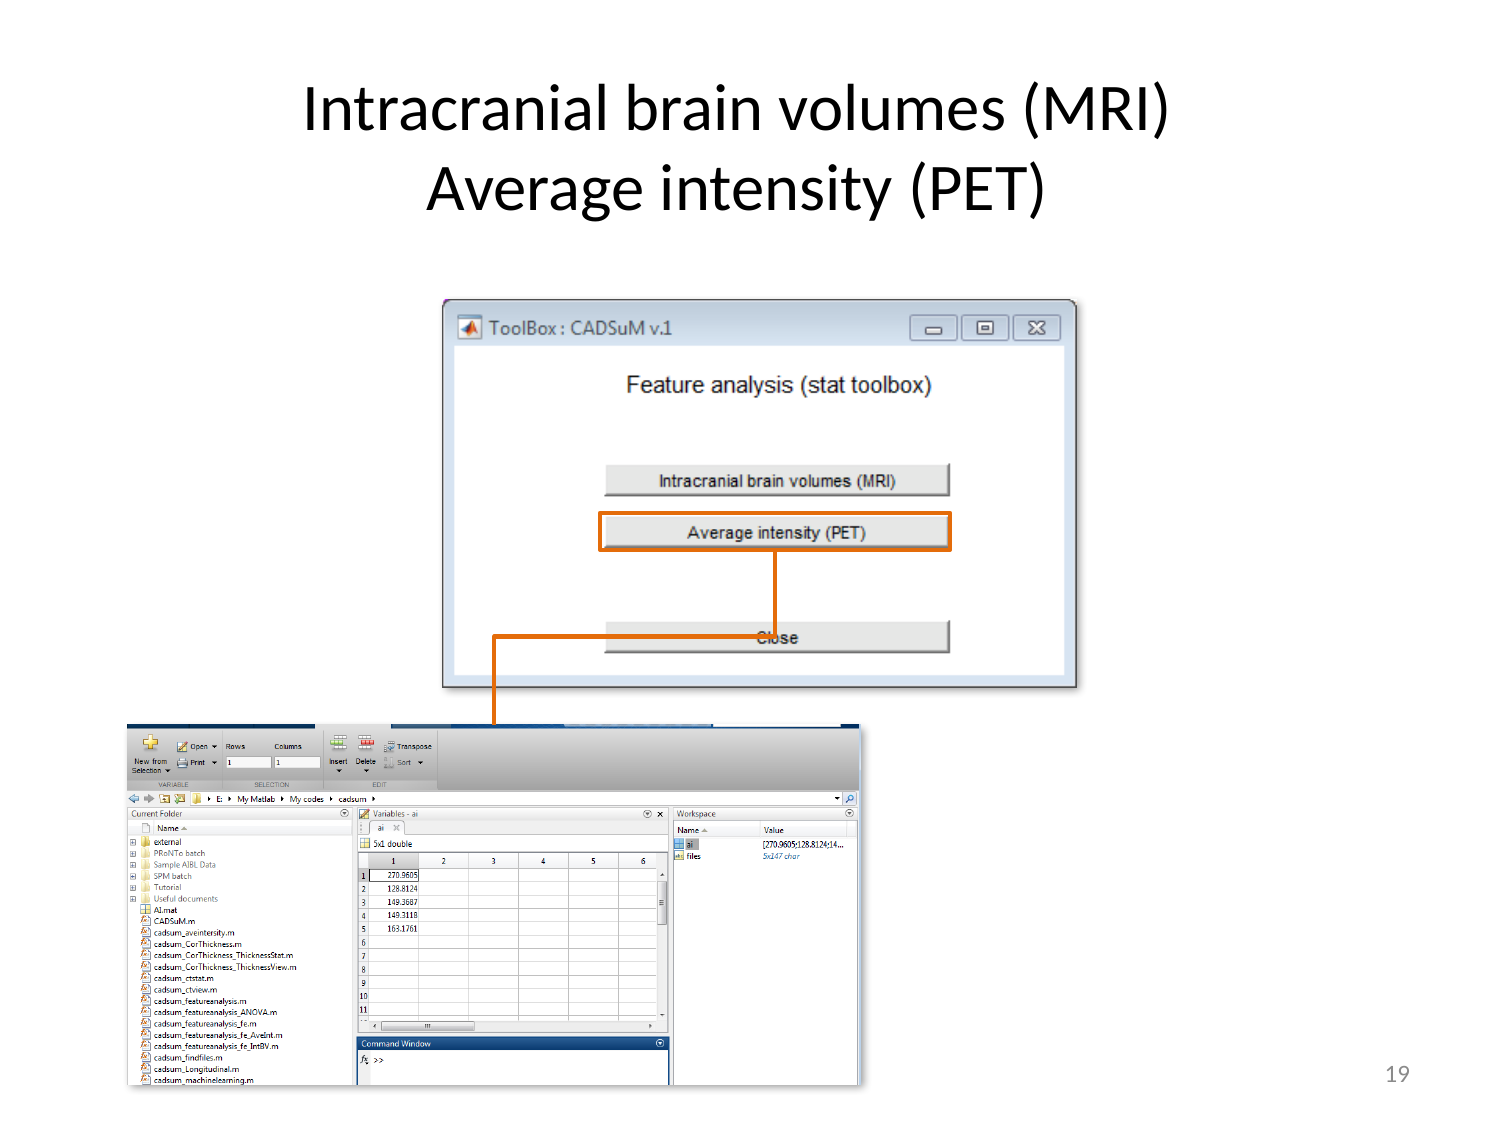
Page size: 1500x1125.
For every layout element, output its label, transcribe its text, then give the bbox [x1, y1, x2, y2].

slide_number 19 [1074, 1042, 1425, 1103]
picture [441, 299, 1077, 688]
title Intracranial brain volumes (MRI) Average intensity (PET) [62, 50, 1413, 238]
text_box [546, 496, 723, 779]
picture [127, 724, 862, 1085]
